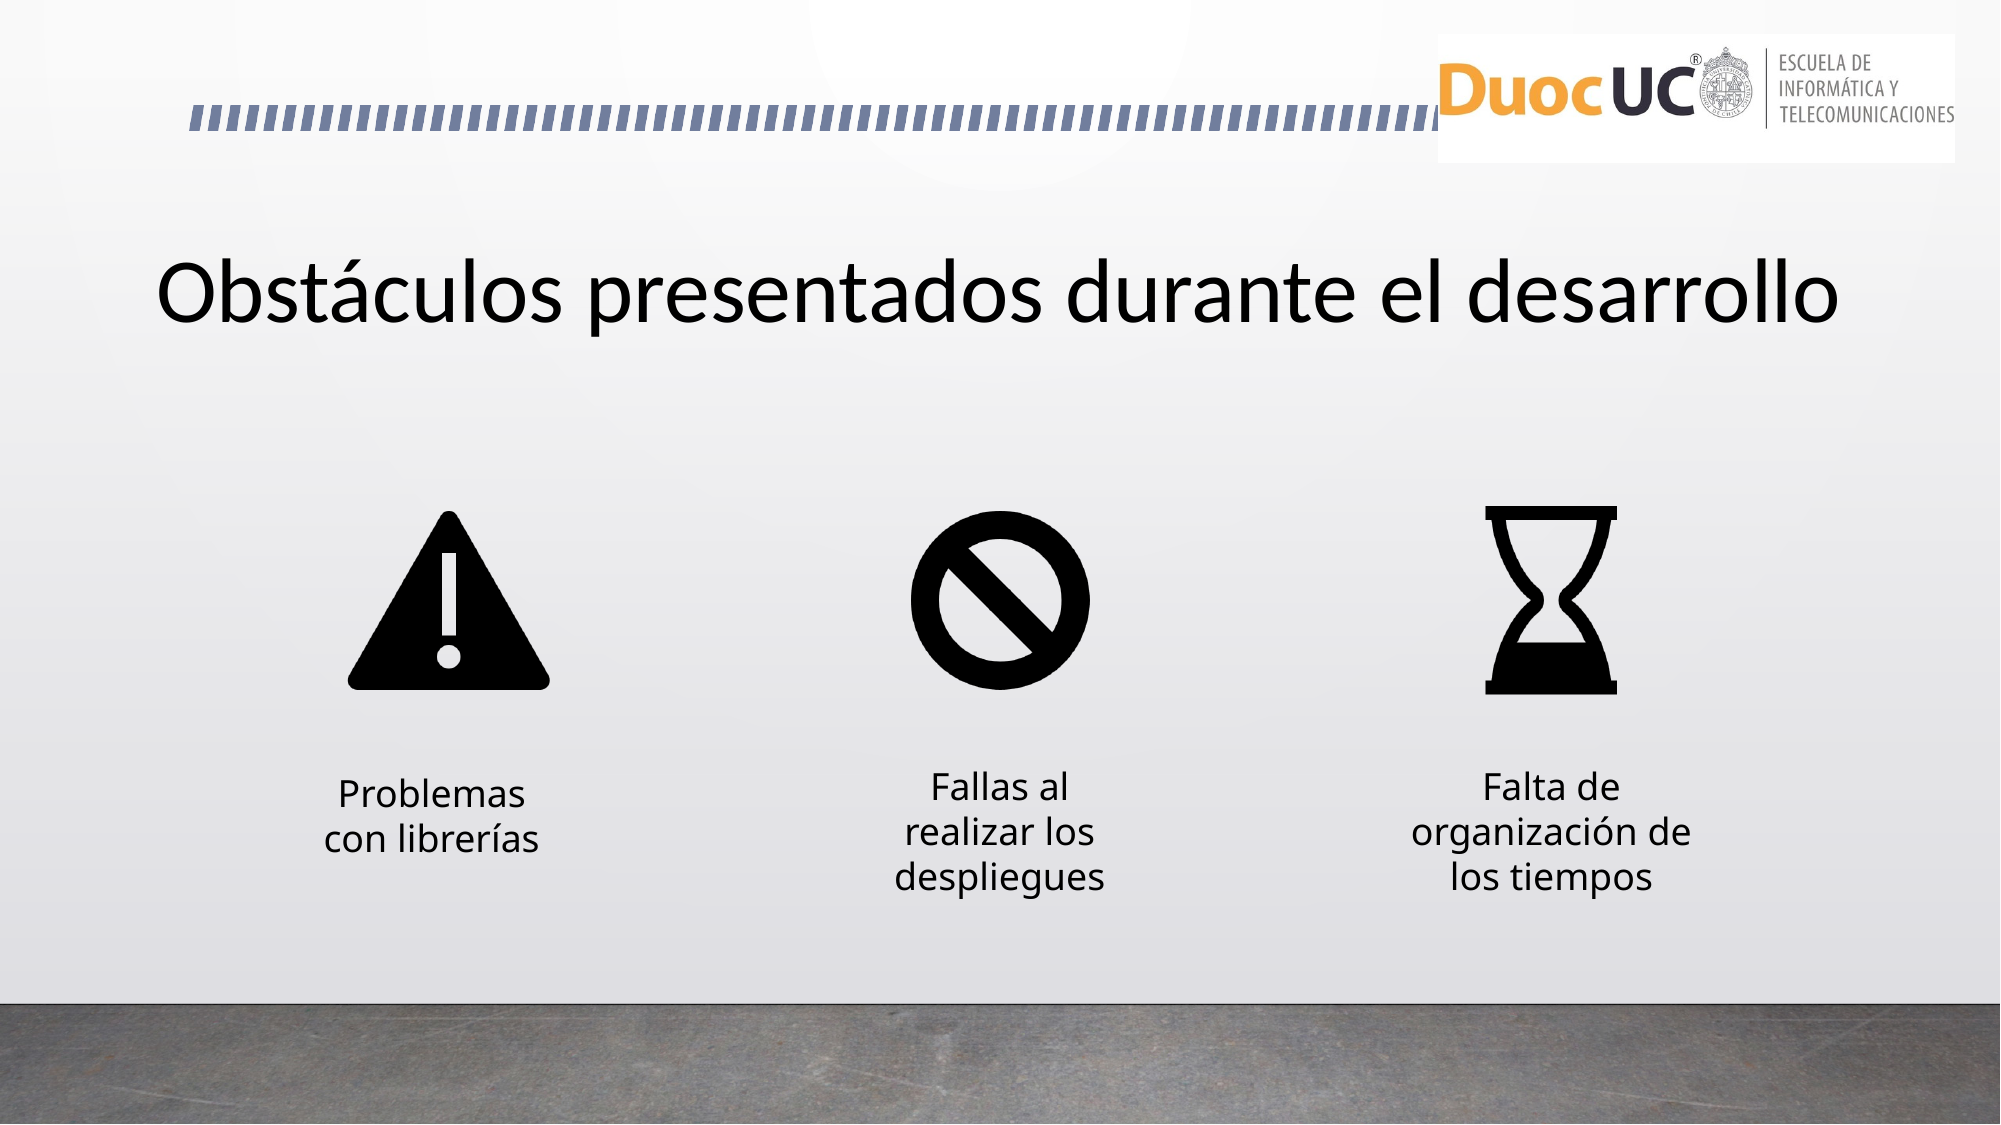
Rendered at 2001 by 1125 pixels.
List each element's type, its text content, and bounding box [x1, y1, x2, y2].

picture [1438, 487, 1665, 713]
text_box Fallas al realizar los despliegues [870, 755, 1130, 906]
text_box Falta de organización de los tiempos [1380, 755, 1723, 906]
picture [335, 487, 562, 713]
picture [0, 1004, 2000, 1124]
picture [887, 487, 1113, 713]
picture [1438, 33, 1955, 164]
text_box Problemas con librerías [302, 762, 561, 868]
text_box Obstáculos presentados durante el desarrollo [0, 223, 2000, 349]
